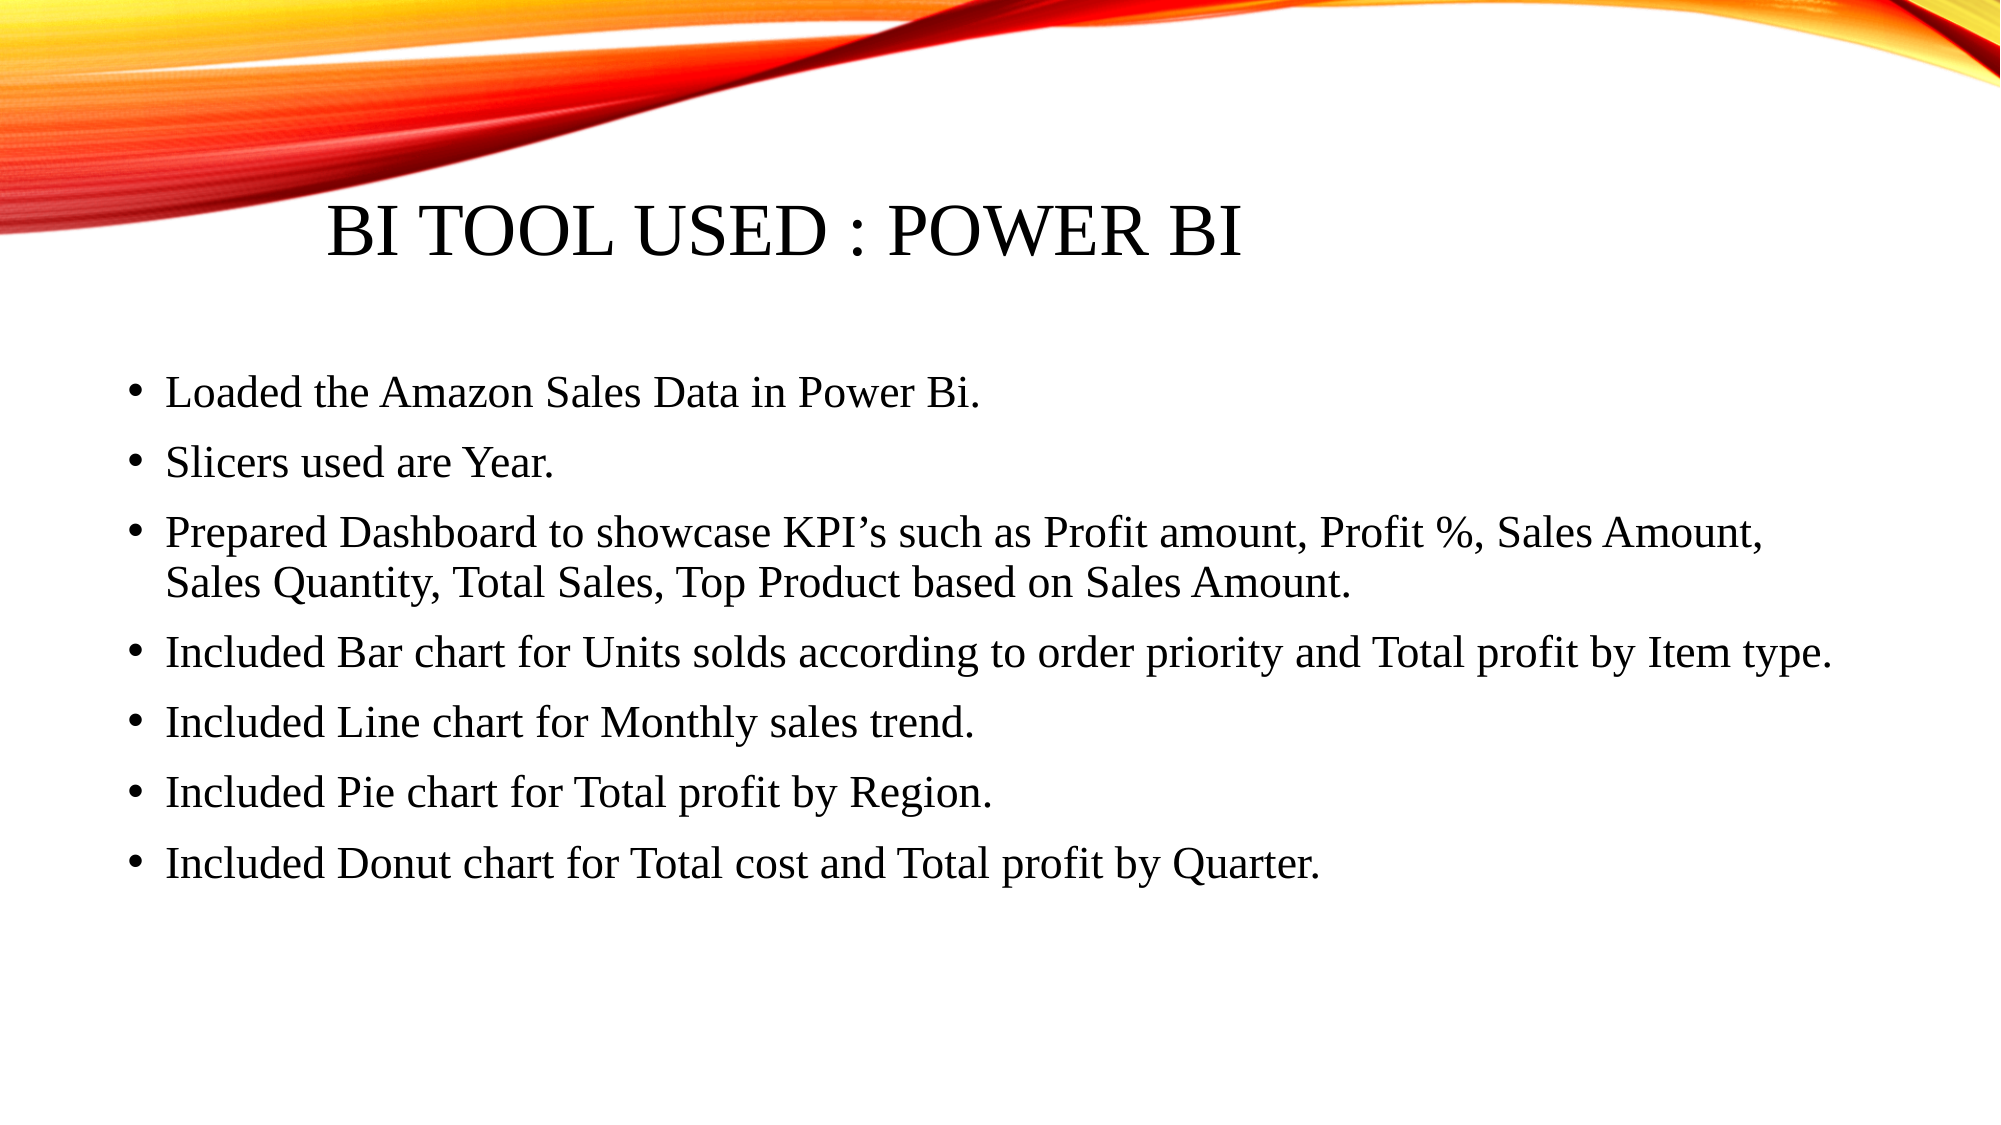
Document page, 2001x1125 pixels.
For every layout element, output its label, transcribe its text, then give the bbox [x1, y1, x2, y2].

list Loaded the Amazon Sales Data in Power Bi. Slicers used are Year. Prepared Dashboard to showcase KPI’s such as Profit amount, Profit %, Sales Amount, Sales Quantity, Total Sales, Top Product based on Sales Amount. Included Bar chart for Units solds according to order priority and Total profit by Item type. Included Line chart for Monthly sales trend. Included Pie chart for Total profit by Region. Included Donut chart for Total cost and Total profit by Quarter. [112, 360, 1888, 1021]
title BI Tool used : power bi [311, 125, 1724, 338]
picture [0, 0, 2000, 237]
